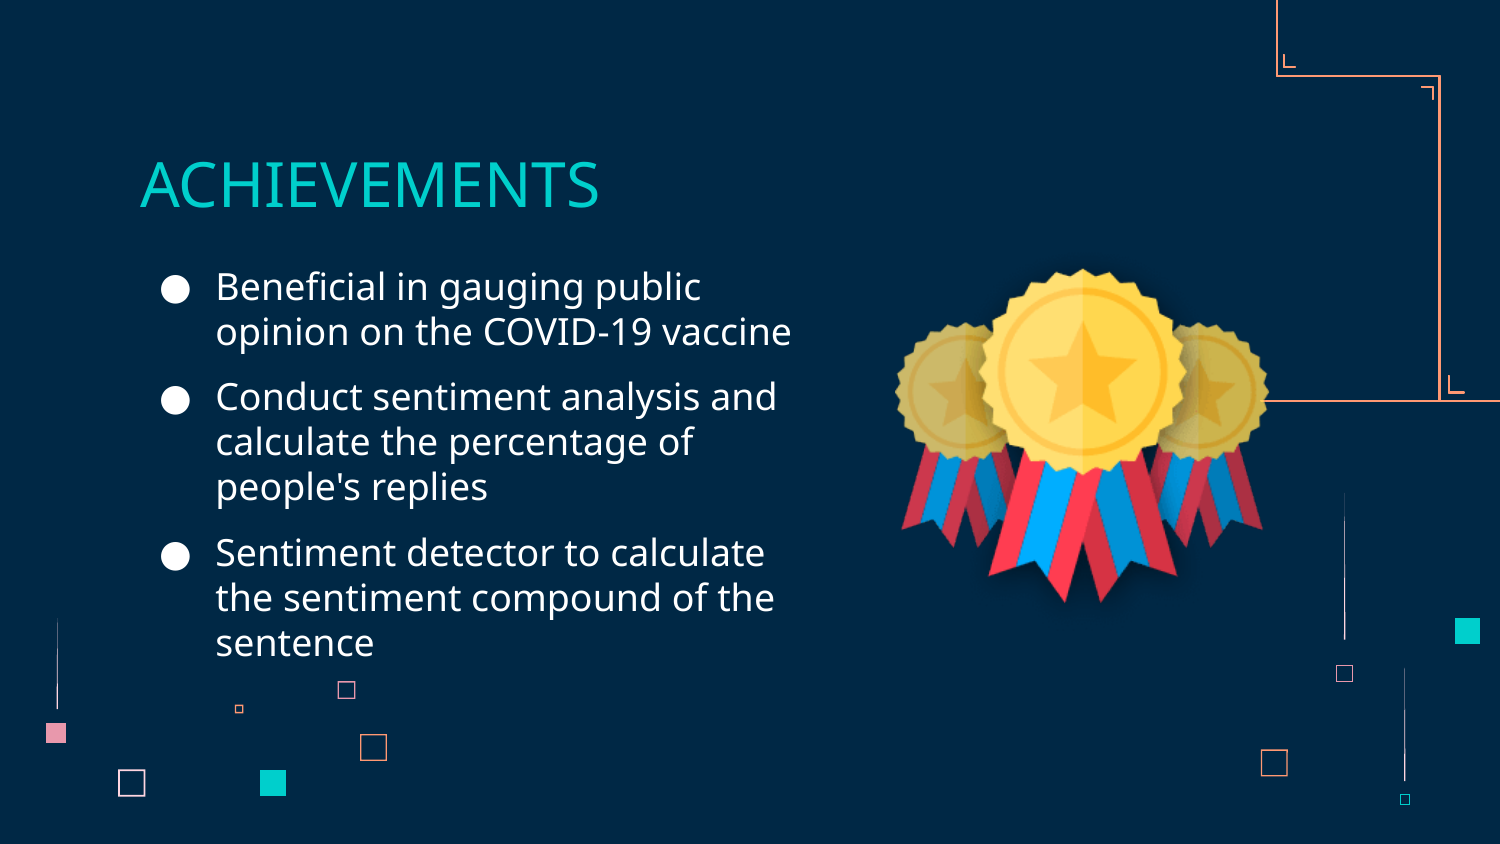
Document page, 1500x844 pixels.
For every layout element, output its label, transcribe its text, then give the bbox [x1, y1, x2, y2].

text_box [1260, 0, 1500, 402]
list Beneficial in gauging public opinion on the COVID-19 vaccine Conduct sentiment analysis and calculate the percentage of people's replies Sentiment detector to calculate the sentiment compound of the sentence [125, 247, 828, 695]
title ACHIEVEMENTS [125, 124, 1001, 235]
picture [894, 247, 1272, 631]
